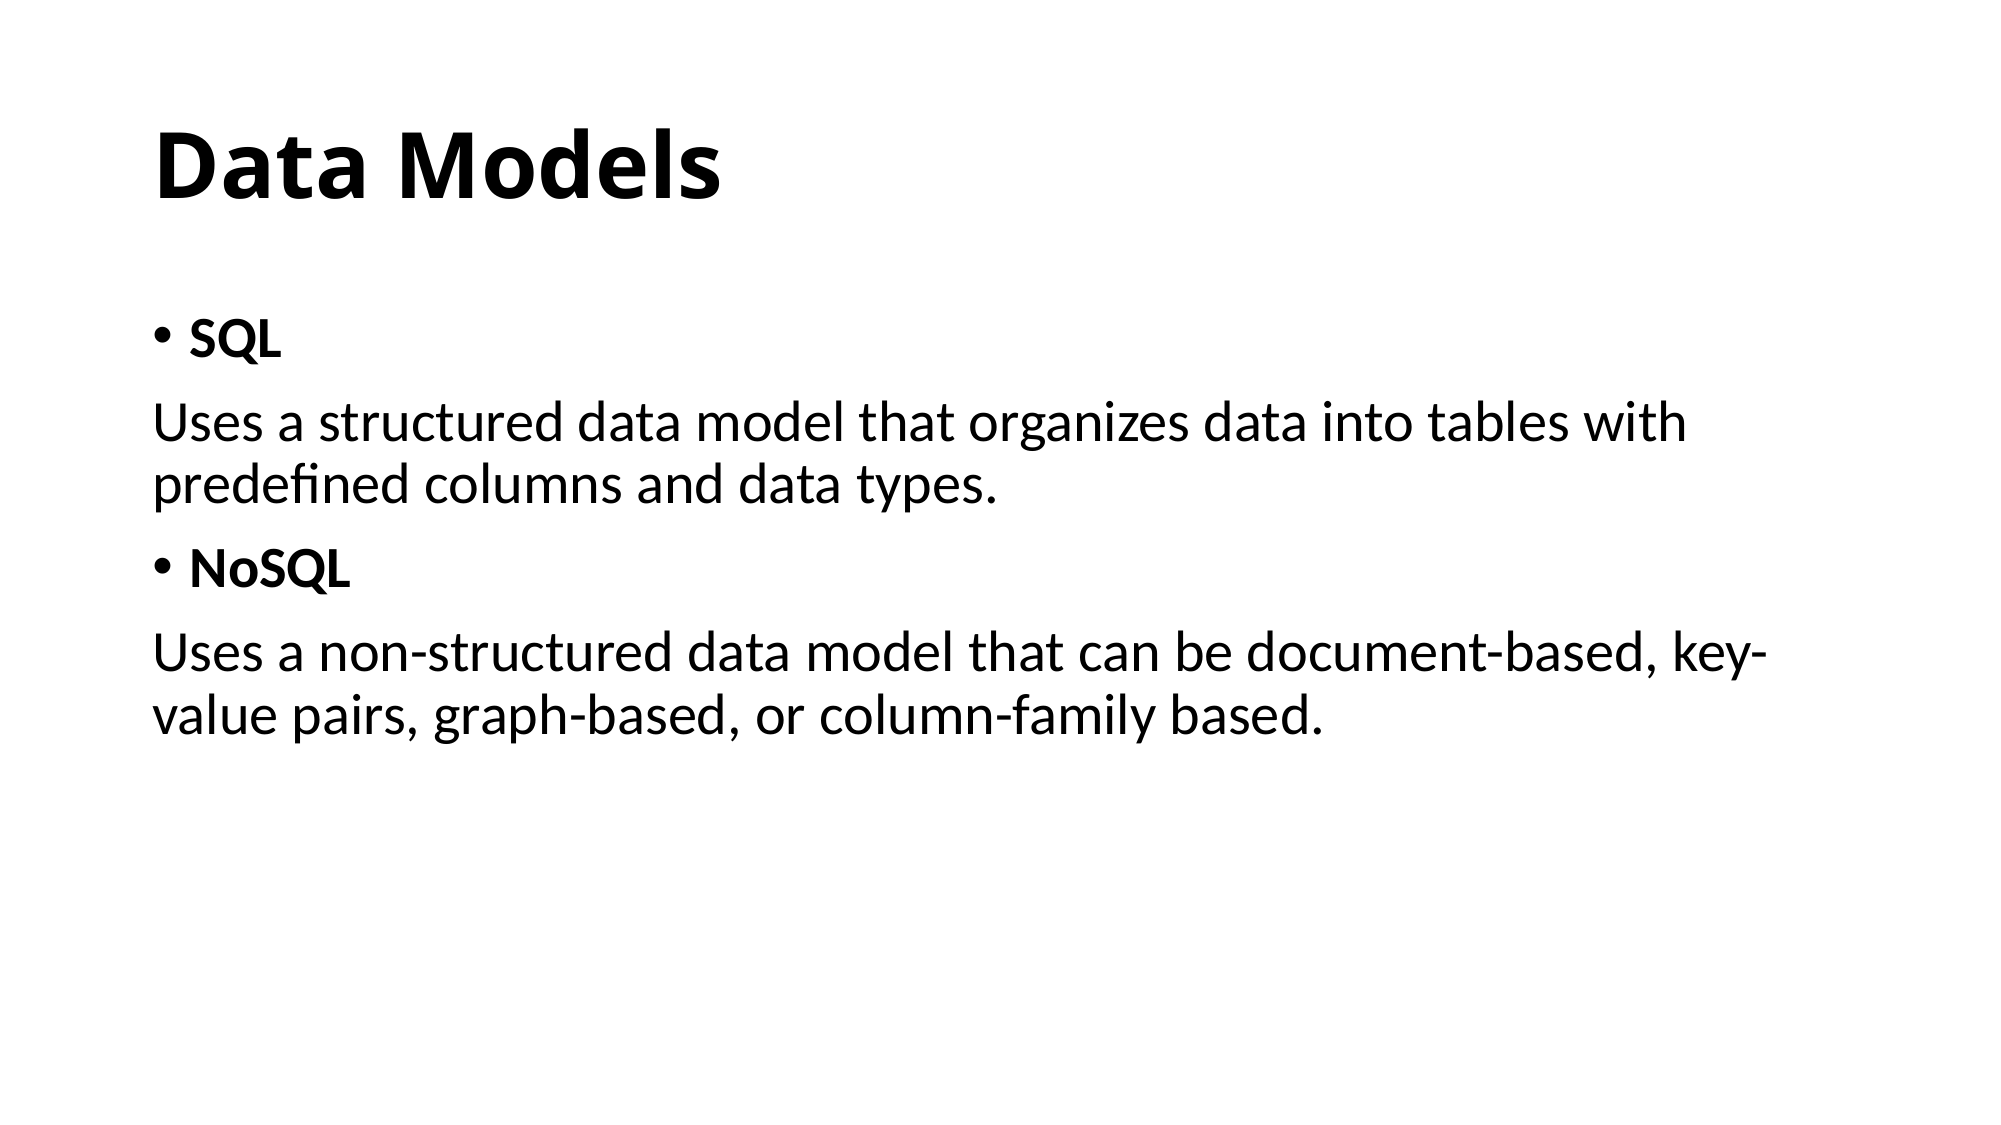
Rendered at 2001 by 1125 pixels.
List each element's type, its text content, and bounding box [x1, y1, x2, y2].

title Data Models [137, 59, 1863, 278]
list SQL Uses a structured data model that organizes data into tables with predefined columns and data types. NoSQL Uses a non-structured data model that can be document-based, key-value pairs, graph-based, or column-family based. [137, 299, 1863, 1014]
